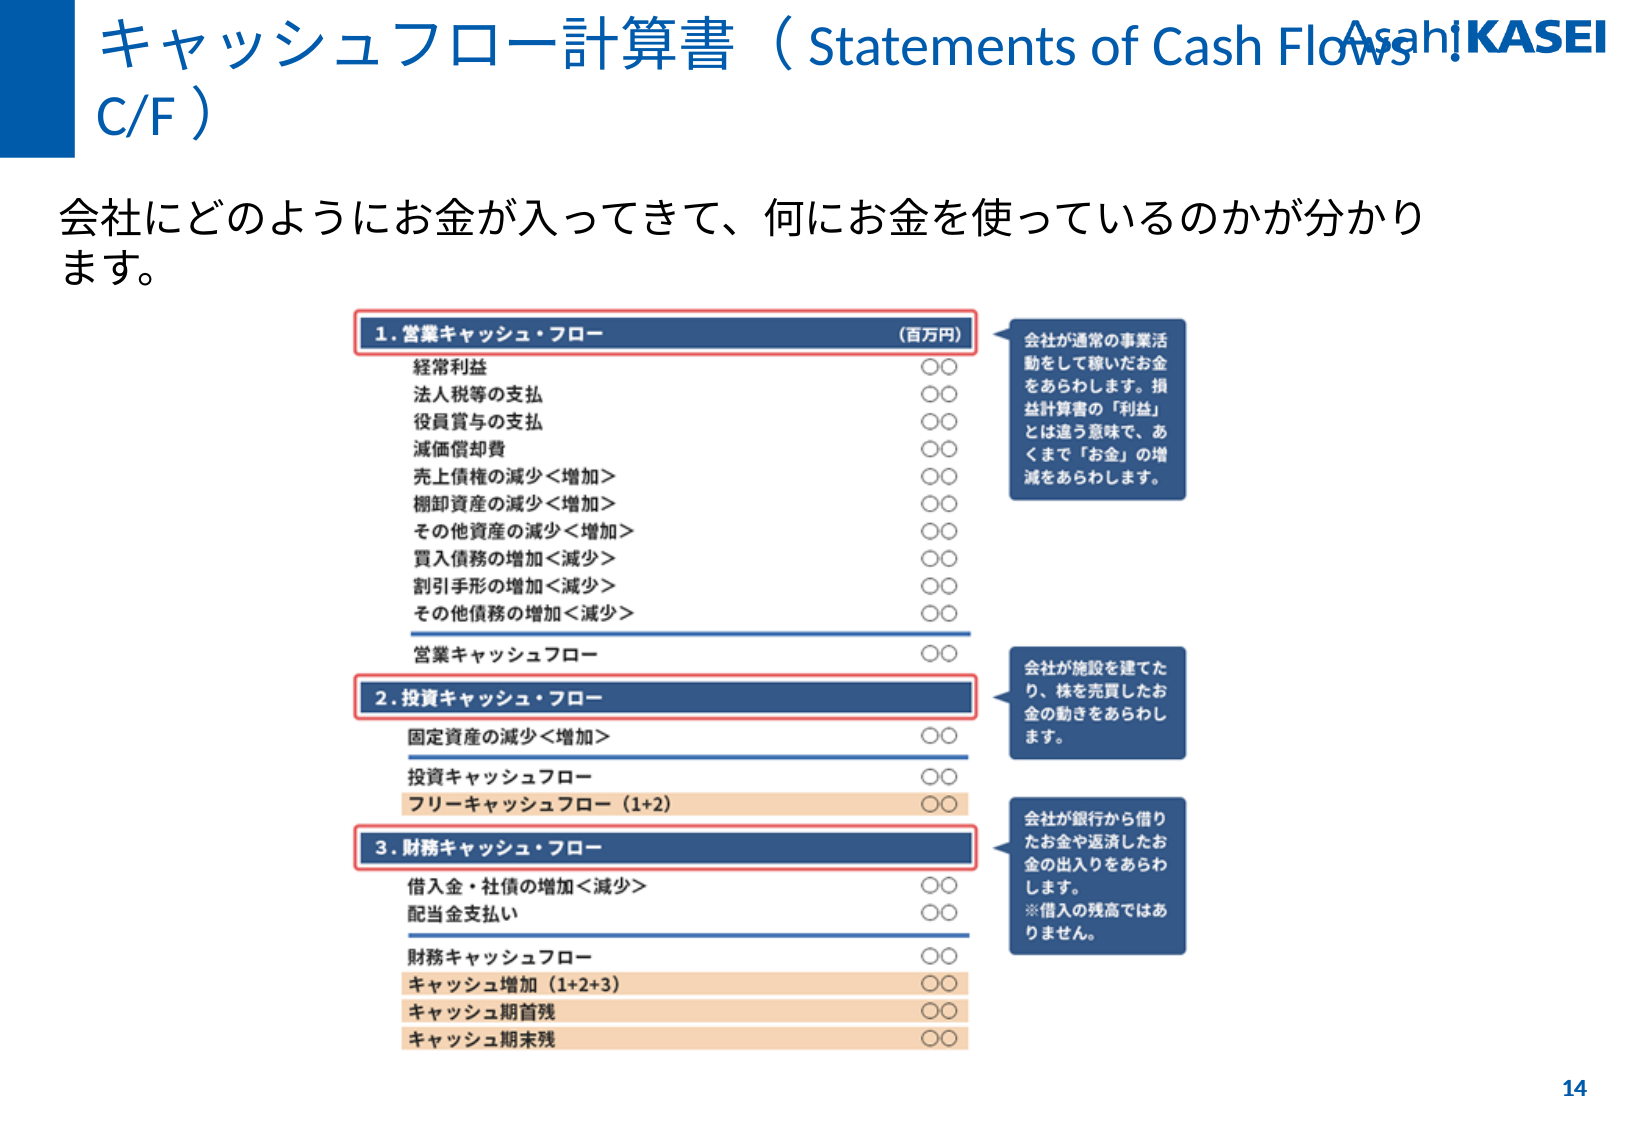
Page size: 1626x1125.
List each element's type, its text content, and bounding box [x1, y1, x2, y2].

title キャッシュフロー計算書（Statements of Cash Flows：C/F） [81, 38, 1544, 155]
list 会社にどのようにお金が入ってきて、何にお金を使っているのかが分かります。 [43, 184, 1463, 268]
picture [0, 0, 1625, 1125]
